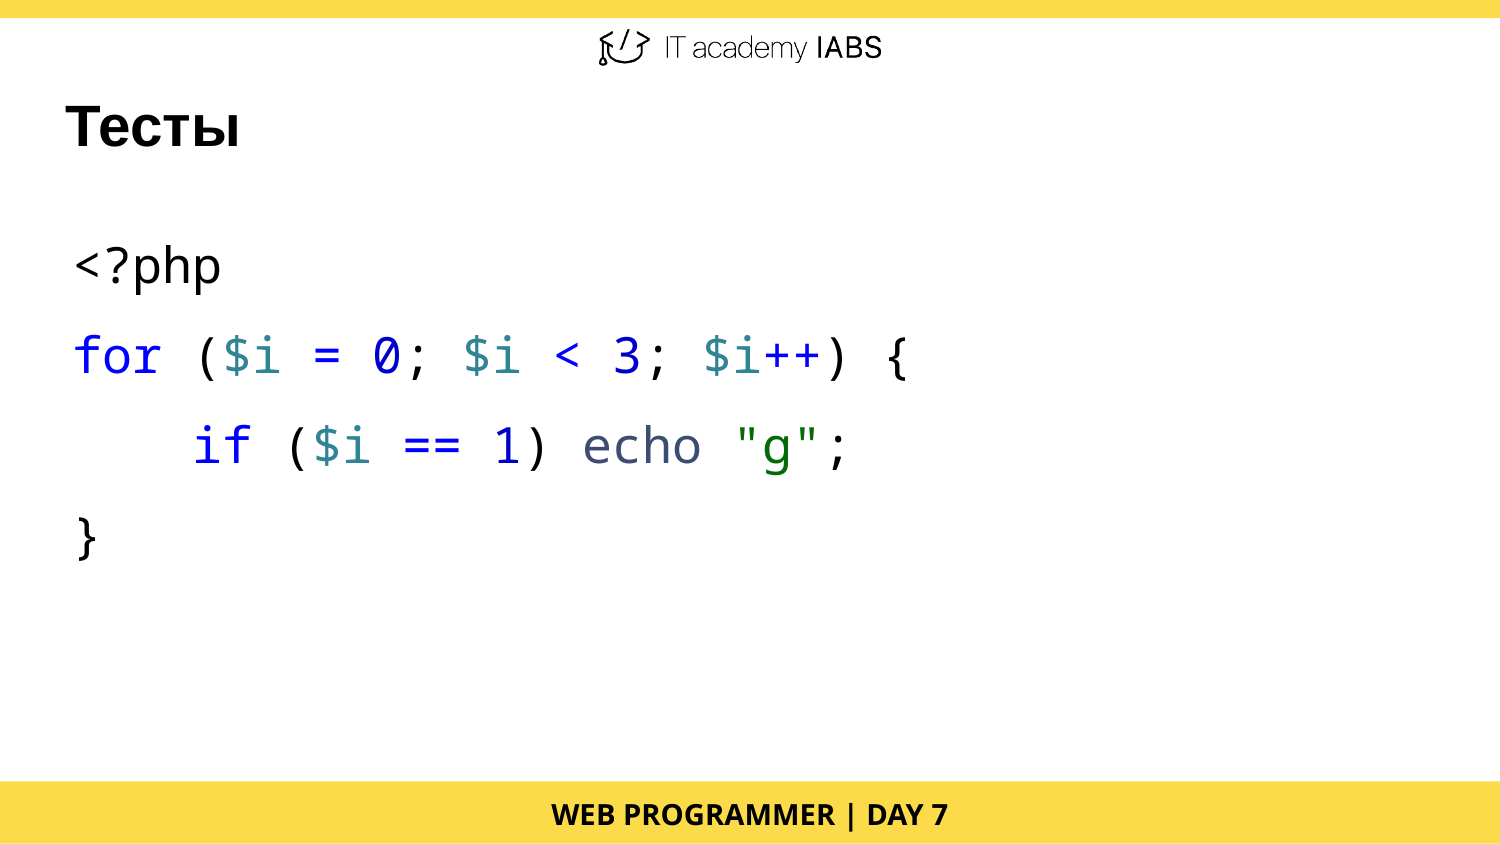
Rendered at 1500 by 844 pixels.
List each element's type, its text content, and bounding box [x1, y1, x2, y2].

text_box [0, 0, 1500, 19]
picture [591, 18, 887, 71]
text_box [0, 781, 340, 844]
text_box Тесты [51, 72, 1449, 167]
text_box [1160, 781, 1500, 844]
text_box WEB PROGRAMMER | DAY 7 [340, 781, 1160, 844]
text_box <?php for ($i = 0; $i < 3; $i++) { if ($i == 1) echo "g"; } [51, 189, 1449, 750]
